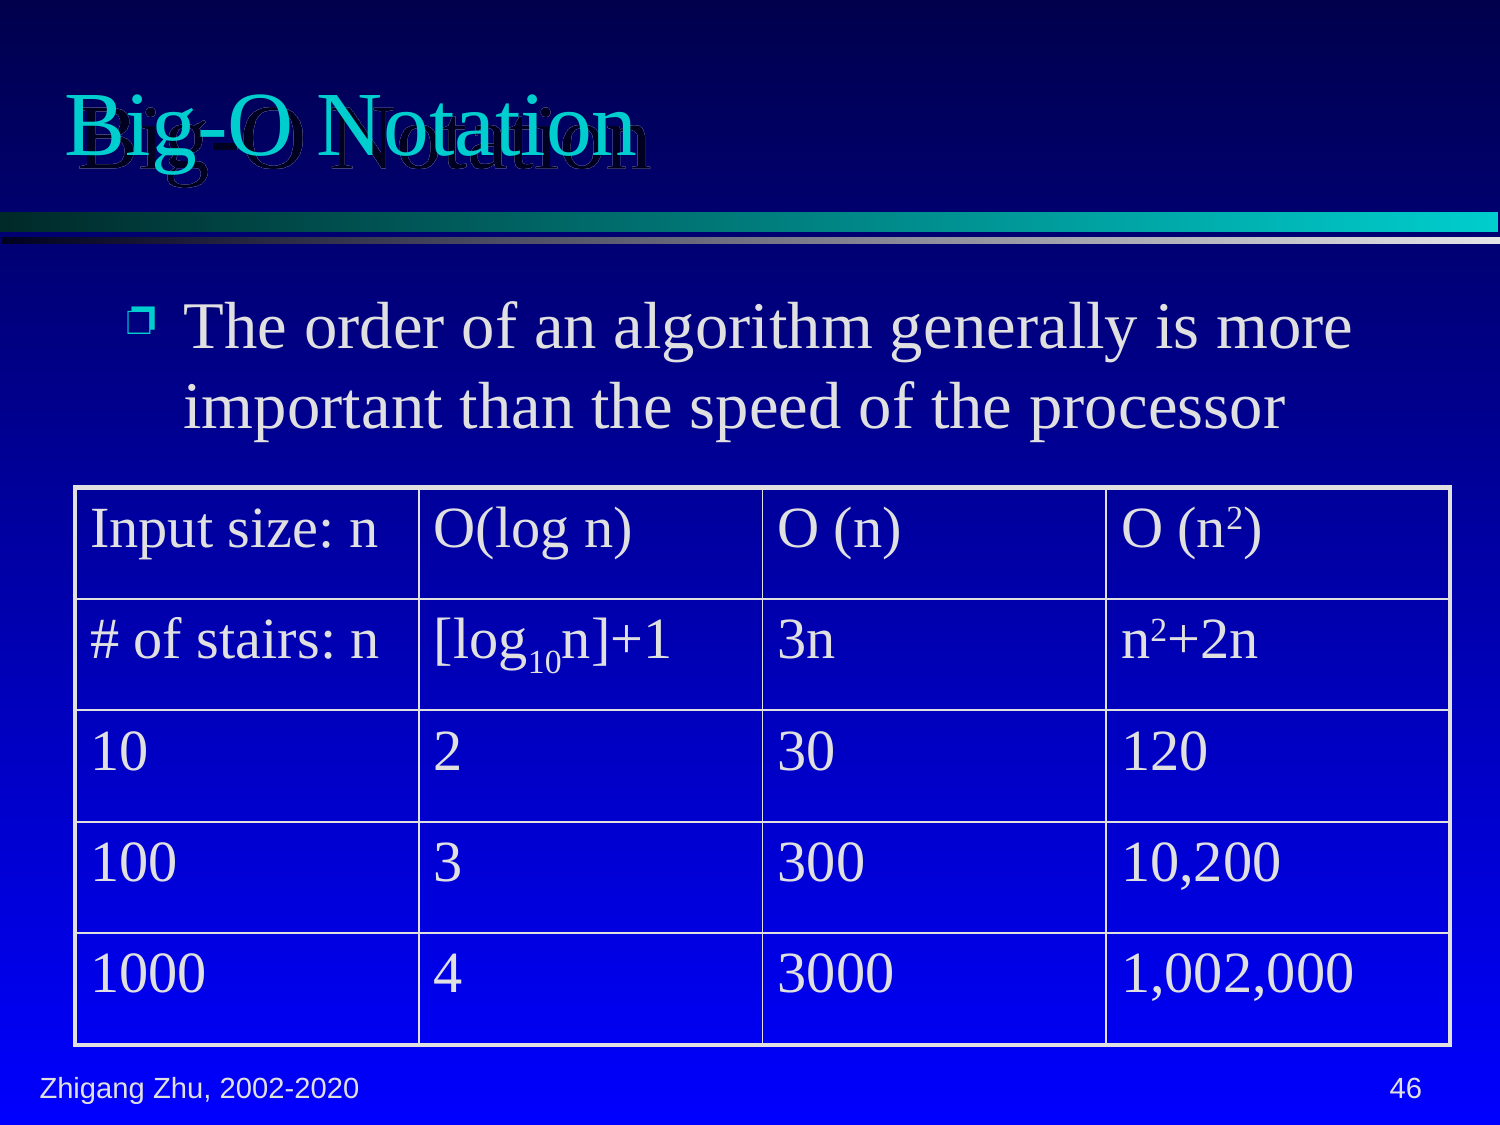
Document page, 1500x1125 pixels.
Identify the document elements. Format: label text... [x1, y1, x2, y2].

table_cell # of stairs: n [77, 600, 418, 709]
list The order of an algorithm generally is more important than the speed of the processor [111, 1047, 1388, 1051]
table_cell 10 [77, 711, 418, 821]
table_cell 1000 [77, 934, 418, 1043]
title Big-O Notation [49, 24, 1326, 213]
table_cell 2 [420, 711, 762, 821]
table_cell 120 [1107, 711, 1448, 821]
list The order of an algorithm generally is more important than the speed of the processor [111, 274, 1388, 485]
table_cell 100 [77, 823, 418, 932]
table_header O(log n) [420, 490, 762, 598]
table_cell 3n [763, 600, 1105, 709]
table_header O (n2) [1107, 490, 1448, 598]
table_cell 4 [420, 934, 762, 1043]
table_cell 300 [763, 823, 1105, 932]
table_cell 3 [420, 823, 762, 932]
table_cell n2+2n [1107, 600, 1448, 709]
table_cell 1,002,000 [1107, 934, 1448, 1043]
table_cell 10,200 [1107, 823, 1448, 932]
table_header Input size: n [77, 490, 418, 598]
table_cell 3000 [763, 934, 1105, 1043]
table_cell 30 [763, 711, 1105, 821]
table_header O (n) [763, 490, 1105, 598]
table_cell [log10n]+1 [420, 600, 762, 709]
